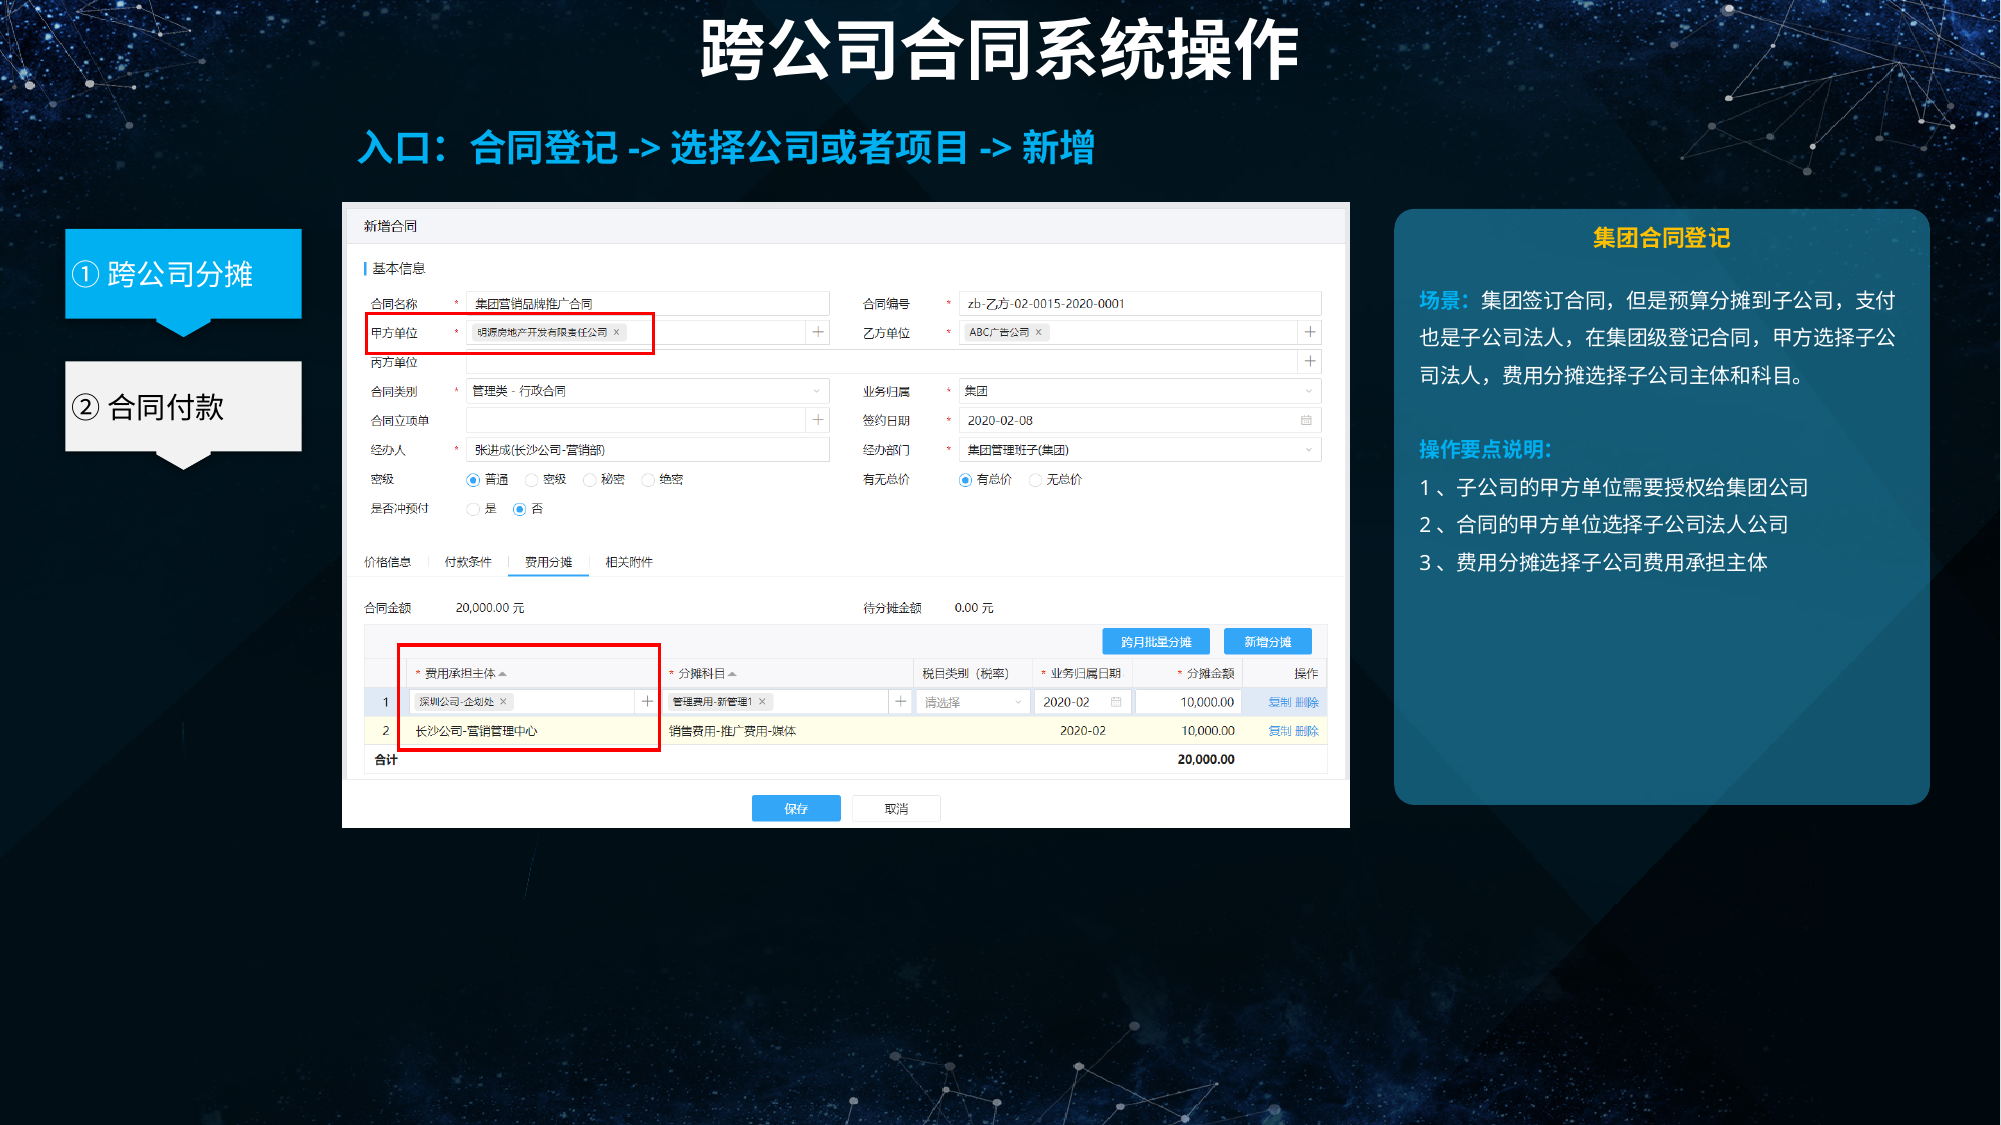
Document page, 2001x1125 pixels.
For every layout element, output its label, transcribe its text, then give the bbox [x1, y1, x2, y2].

picture [0, 0, 2001, 1125]
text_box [1394, 208, 1930, 805]
text_box 入口：合同登记->选择公司或者项目->新增 [341, 116, 1112, 177]
text_box 跨公司合同系统操作 [0, 7, 2000, 88]
text_box ②合同付款 [65, 361, 302, 470]
text_box ①跨公司分摊 [65, 228, 302, 338]
